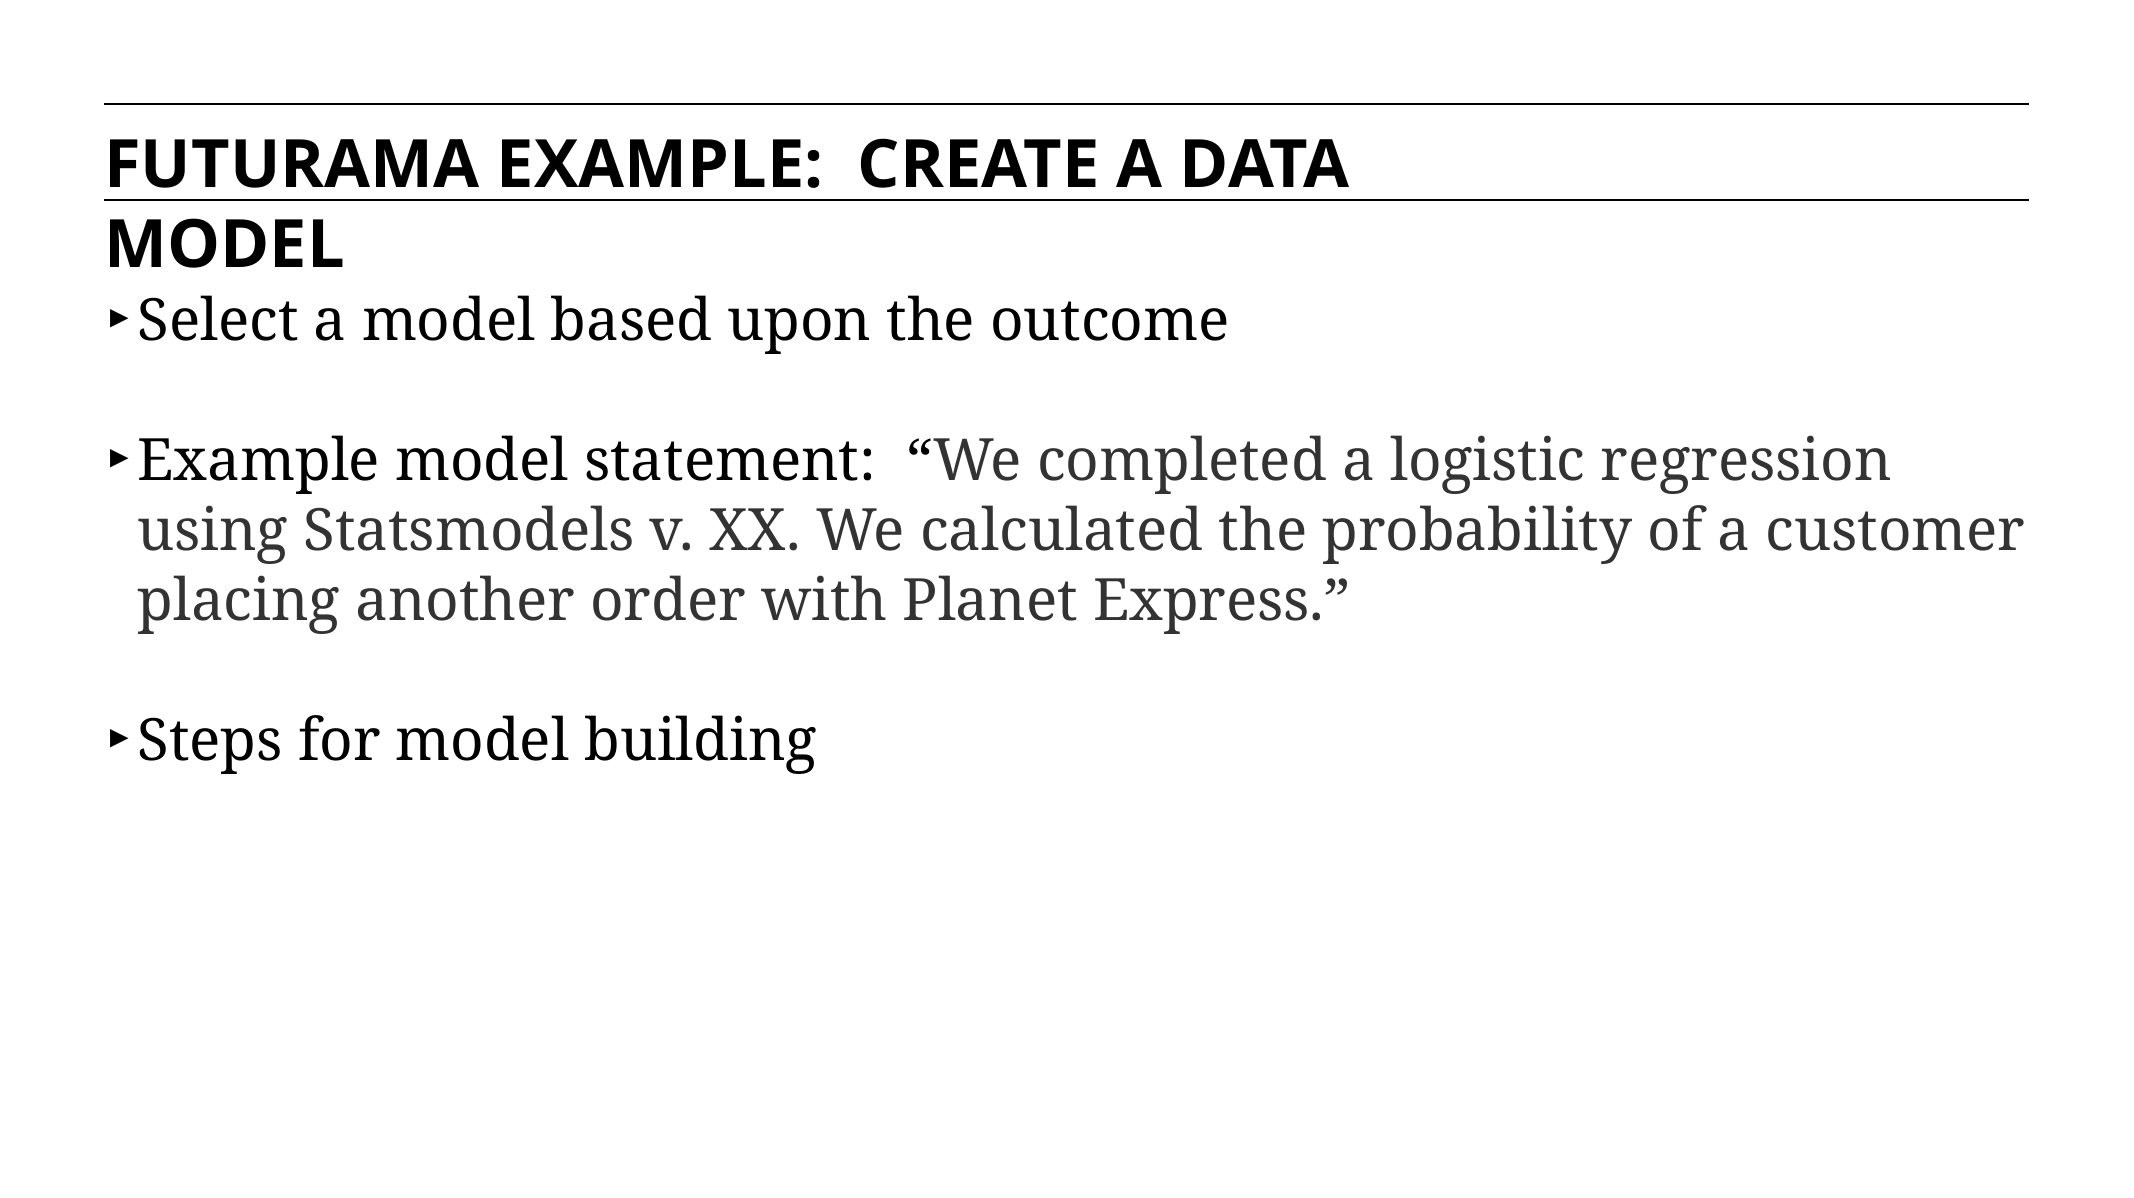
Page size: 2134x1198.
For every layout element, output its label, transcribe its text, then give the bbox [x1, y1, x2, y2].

list Select a model based upon the outcome Example model statement: “We completed a logistic regression using Statsmodels v. XX. We calculated the probability of a customer placing another order with Planet Express.” Steps for model building [104, 212, 2030, 837]
text_box FUTURAMA EXAMPLE: CREATE A DATA MODEL [104, 120, 1371, 192]
